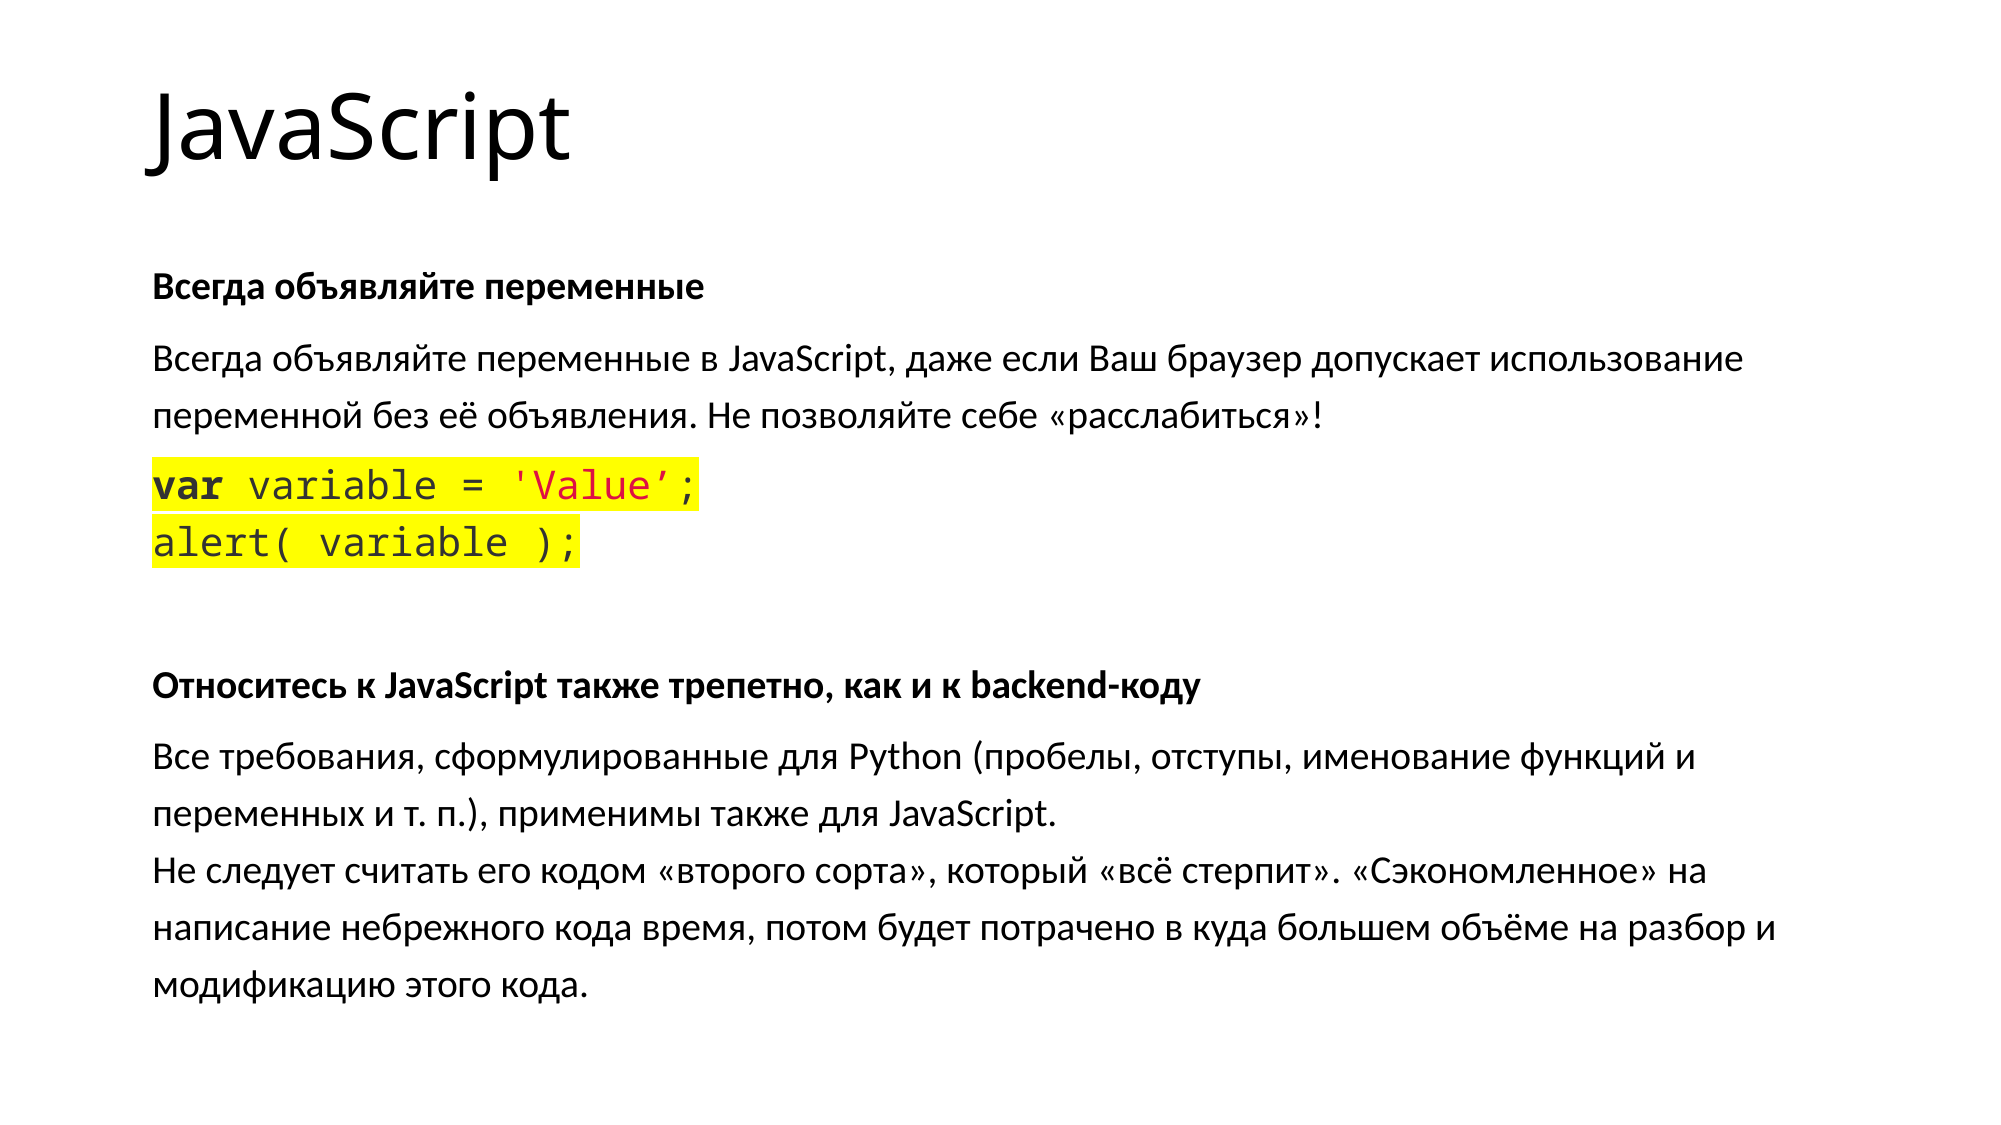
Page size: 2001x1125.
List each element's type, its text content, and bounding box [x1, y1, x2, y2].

list Всегда объявляйте переменные Всегда объявляйте переменные в JavaScript, даже если Ваш браузер допускает использование переменной без её объявления. Не позволяйте себе «расслабиться»! var variable = 'Value’; alert( variable ); Относитесь к JavaScript также трепетно, как и к backend-коду Все требования, сформулированные для Python (пробелы, отступы, именование функций и переменных и т. п.), применимы также для JavaScript. Не следует считать его кодом «второго сорта», который «всё стерпит». «Сэкономленное» на написание небрежного кода время, потом будет потрачено в куда большем объёме на разбор и модификацию этого кода. [137, 243, 1863, 1014]
title JavaScript [137, 59, 1863, 201]
